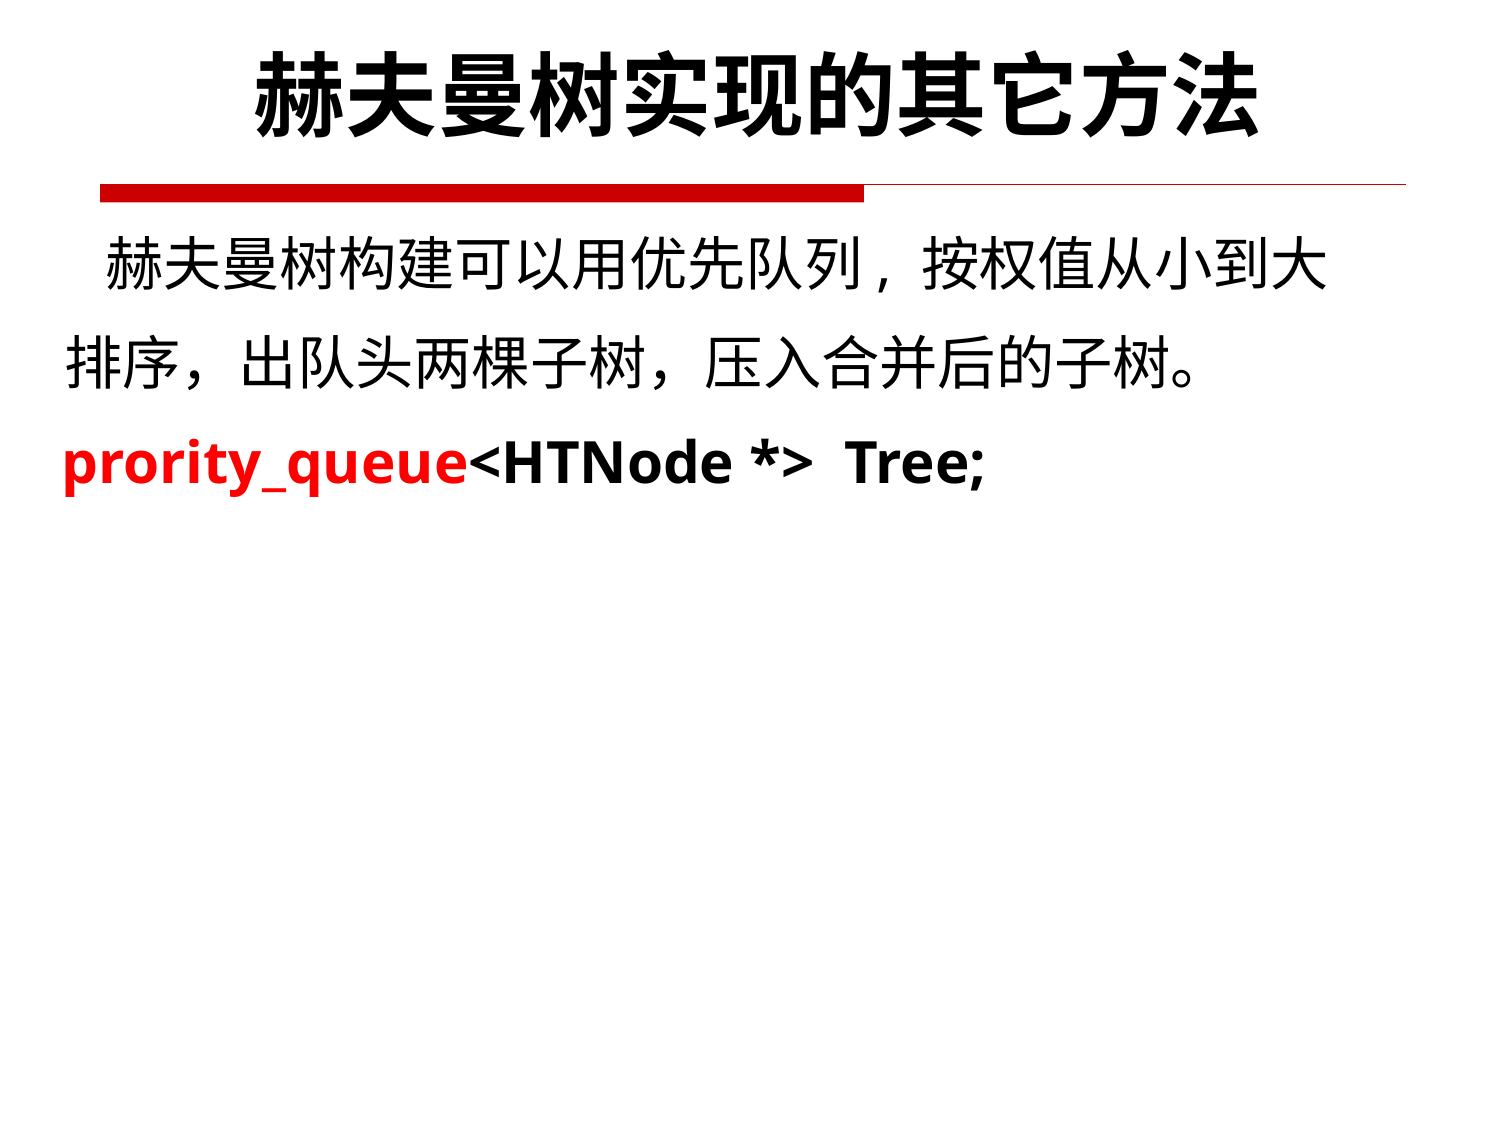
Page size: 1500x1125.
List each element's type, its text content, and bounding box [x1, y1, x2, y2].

text_box 赫夫曼树构建可以用优先队列, 按权值从小到大 排序，出队头两棵子树，压入合并后的子树。 prority_queue<HTNode *> Tree; [0, 219, 1489, 503]
text_box 赫夫曼树实现的其它方法 [64, 30, 1453, 156]
